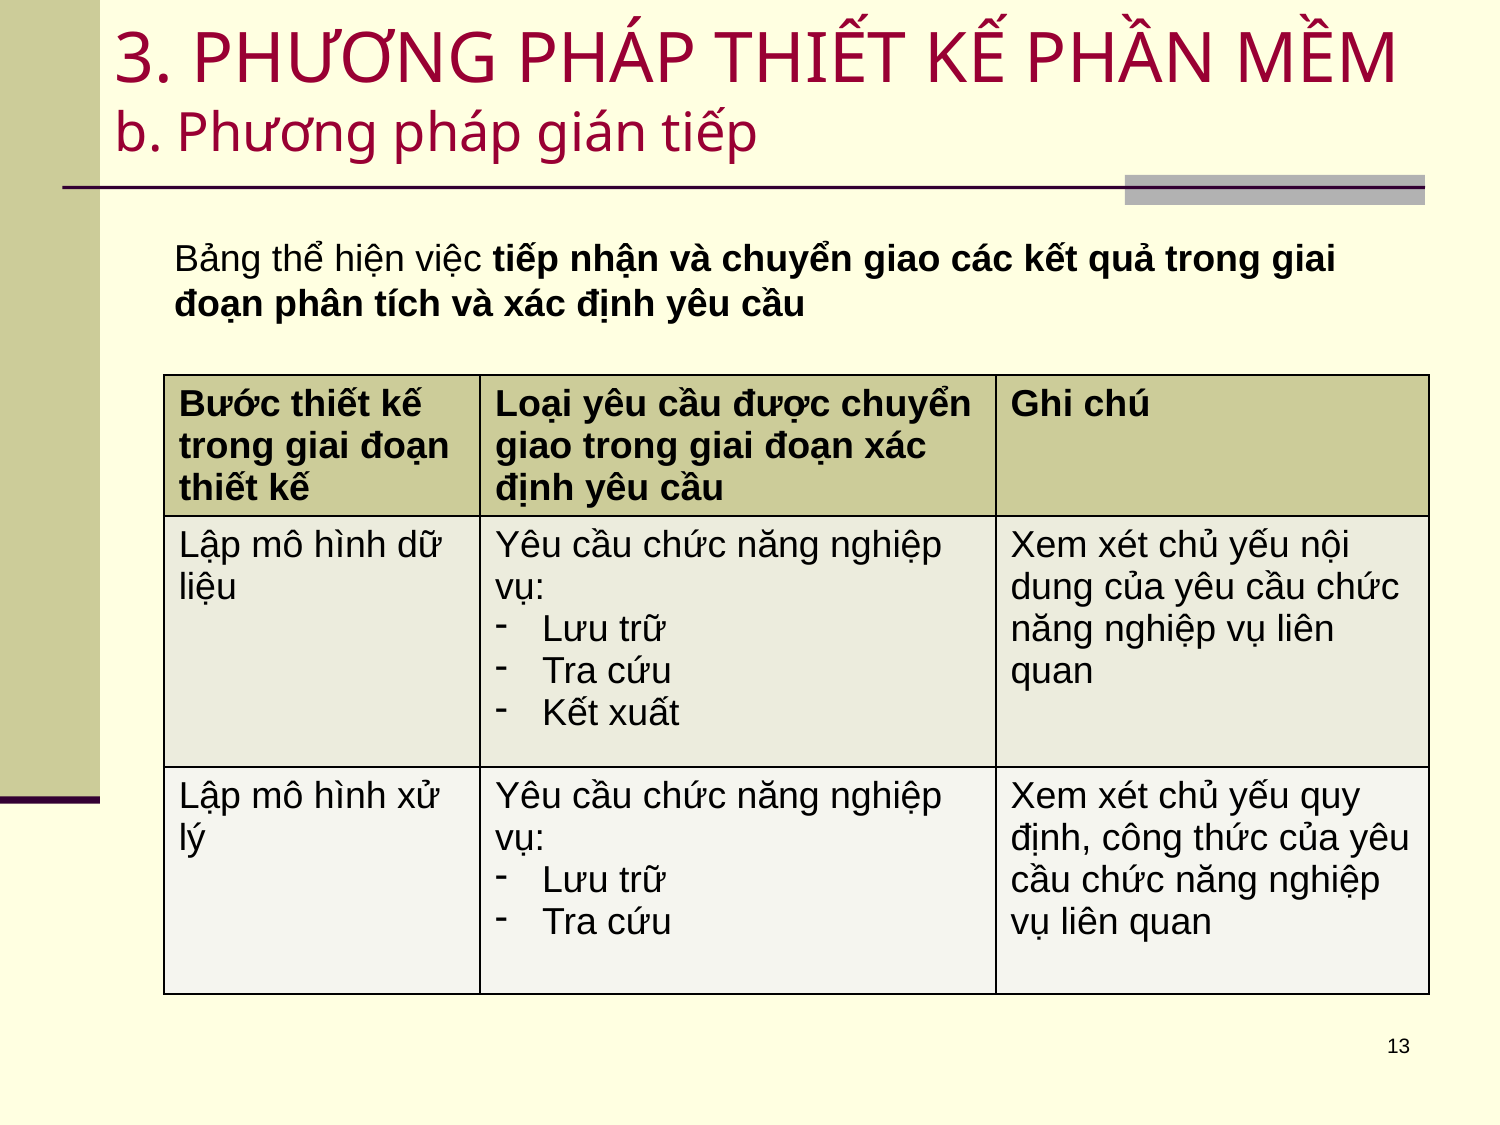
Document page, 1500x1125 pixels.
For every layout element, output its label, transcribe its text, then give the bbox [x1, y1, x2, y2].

table_cell Xem xét chủ yếu nội dung của yêu cầu chức năng nghiệp vụ liên quan [997, 517, 1428, 766]
table_header Ghi chú [997, 376, 1428, 515]
table_cell Lập mô hình dữ liệu [165, 517, 479, 766]
table_header Loại yêu cầu được chuyển giao trong giai đoạn xác định yêu cầu [481, 376, 995, 515]
title 3. PHƯƠNG PHÁP THIẾT KẾ PHẦN MỀM b. Phương pháp gián tiếp [99, 0, 1425, 175]
slide_number 13 [1112, 1025, 1425, 1100]
table_cell Yêu cầu chức năng nghiệp vụ: Lưu trữ Tra cứu [481, 768, 995, 993]
table_header Bước thiết kế trong giai đoạn thiết kế [165, 376, 479, 515]
table_cell Lập mô hình xử lý [165, 768, 479, 993]
table_cell Xem xét chủ yếu quy định, công thức của yêu cầu chức năng nghiệp vụ liên quan [997, 768, 1428, 993]
text_box Bảng thể hiện việc tiếp nhận và chuyển giao các kết quả trong giai đoạn phân tích và xác định yêu cầu [159, 226, 1422, 332]
table_cell Yêu cầu chức năng nghiệp vụ: Lưu trữ Tra cứu Kết xuất [481, 517, 995, 766]
